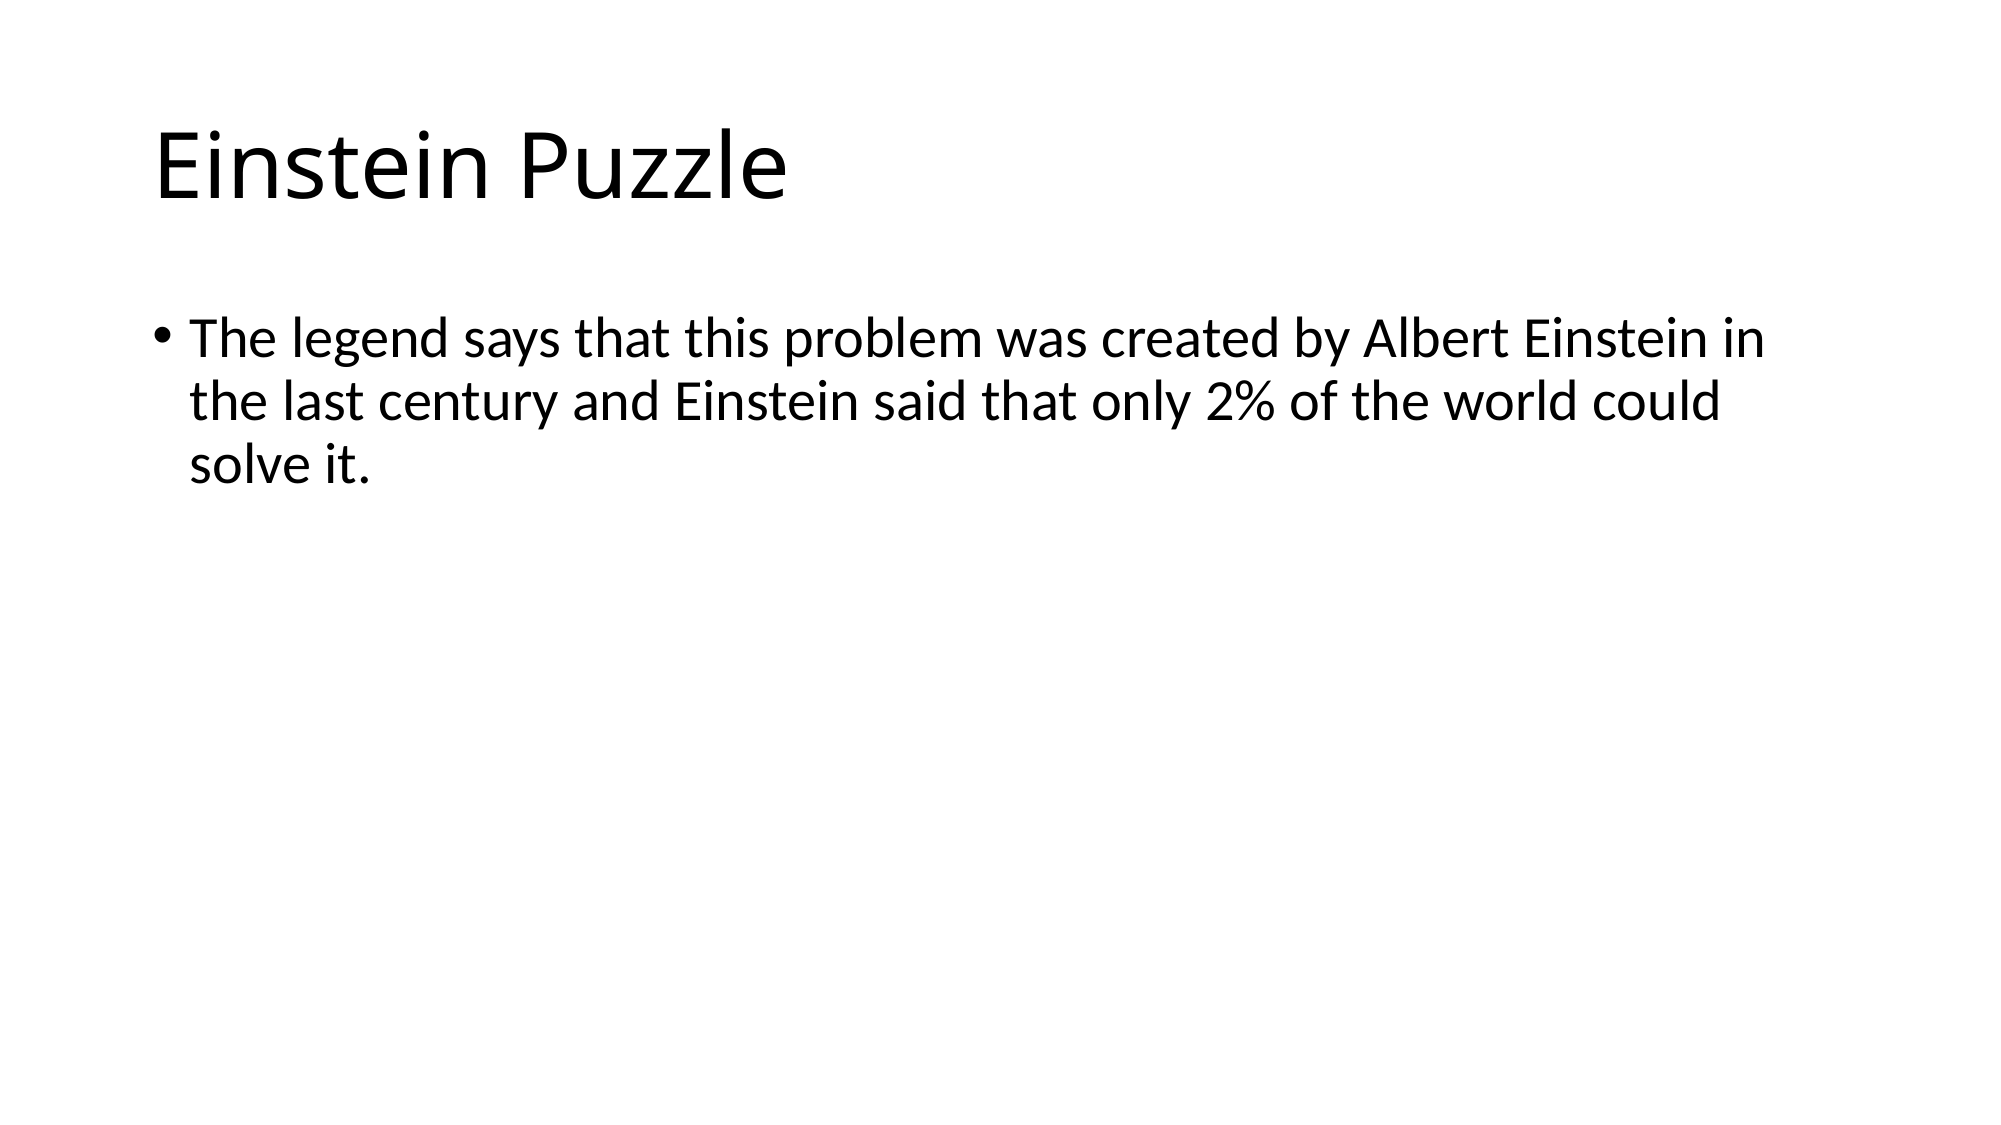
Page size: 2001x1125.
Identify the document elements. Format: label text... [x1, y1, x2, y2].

list The legend says that this problem was created by Albert Einstein in the last century and Einstein said that only 2% of the world could solve it. [137, 299, 1863, 1014]
title Einstein Puzzle [137, 59, 1863, 278]
